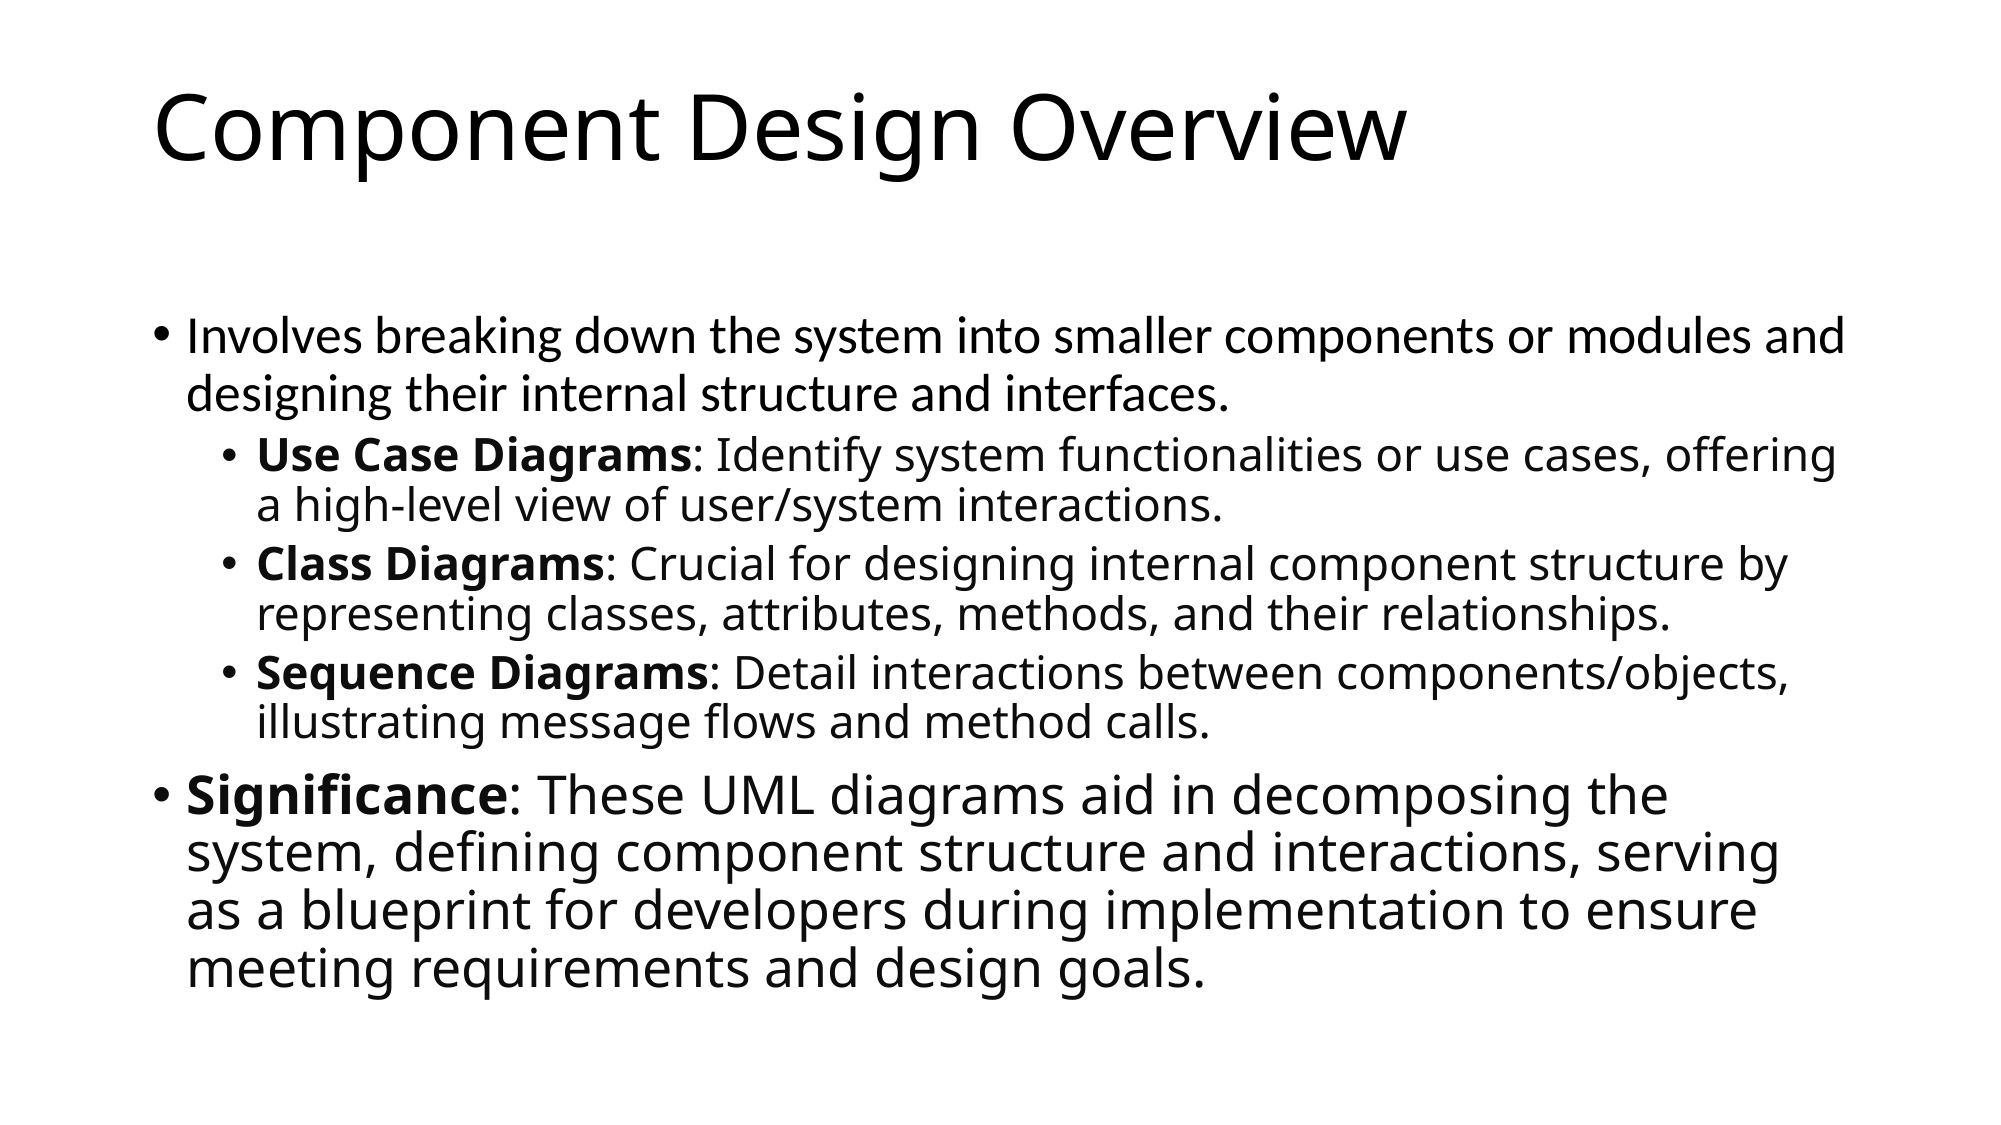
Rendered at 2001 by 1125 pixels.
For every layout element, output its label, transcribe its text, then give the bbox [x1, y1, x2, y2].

title Component Design Overview [137, 59, 1863, 202]
list Involves breaking down the system into smaller components or modules and designing their internal structure and interfaces. Use Case Diagrams: Identify system functionalities or use cases, offering a high-level view of user/system interactions. Class Diagrams: Crucial for designing internal component structure by representing classes, attributes, methods, and their relationships. Sequence Diagrams: Detail interactions between components/objects, illustrating message flows and method calls. Significance: These UML diagrams aid in decomposing the system, defining component structure and interactions, serving as a blueprint for developers during implementation to ensure meeting requirements and design goals. [137, 299, 1863, 1014]
